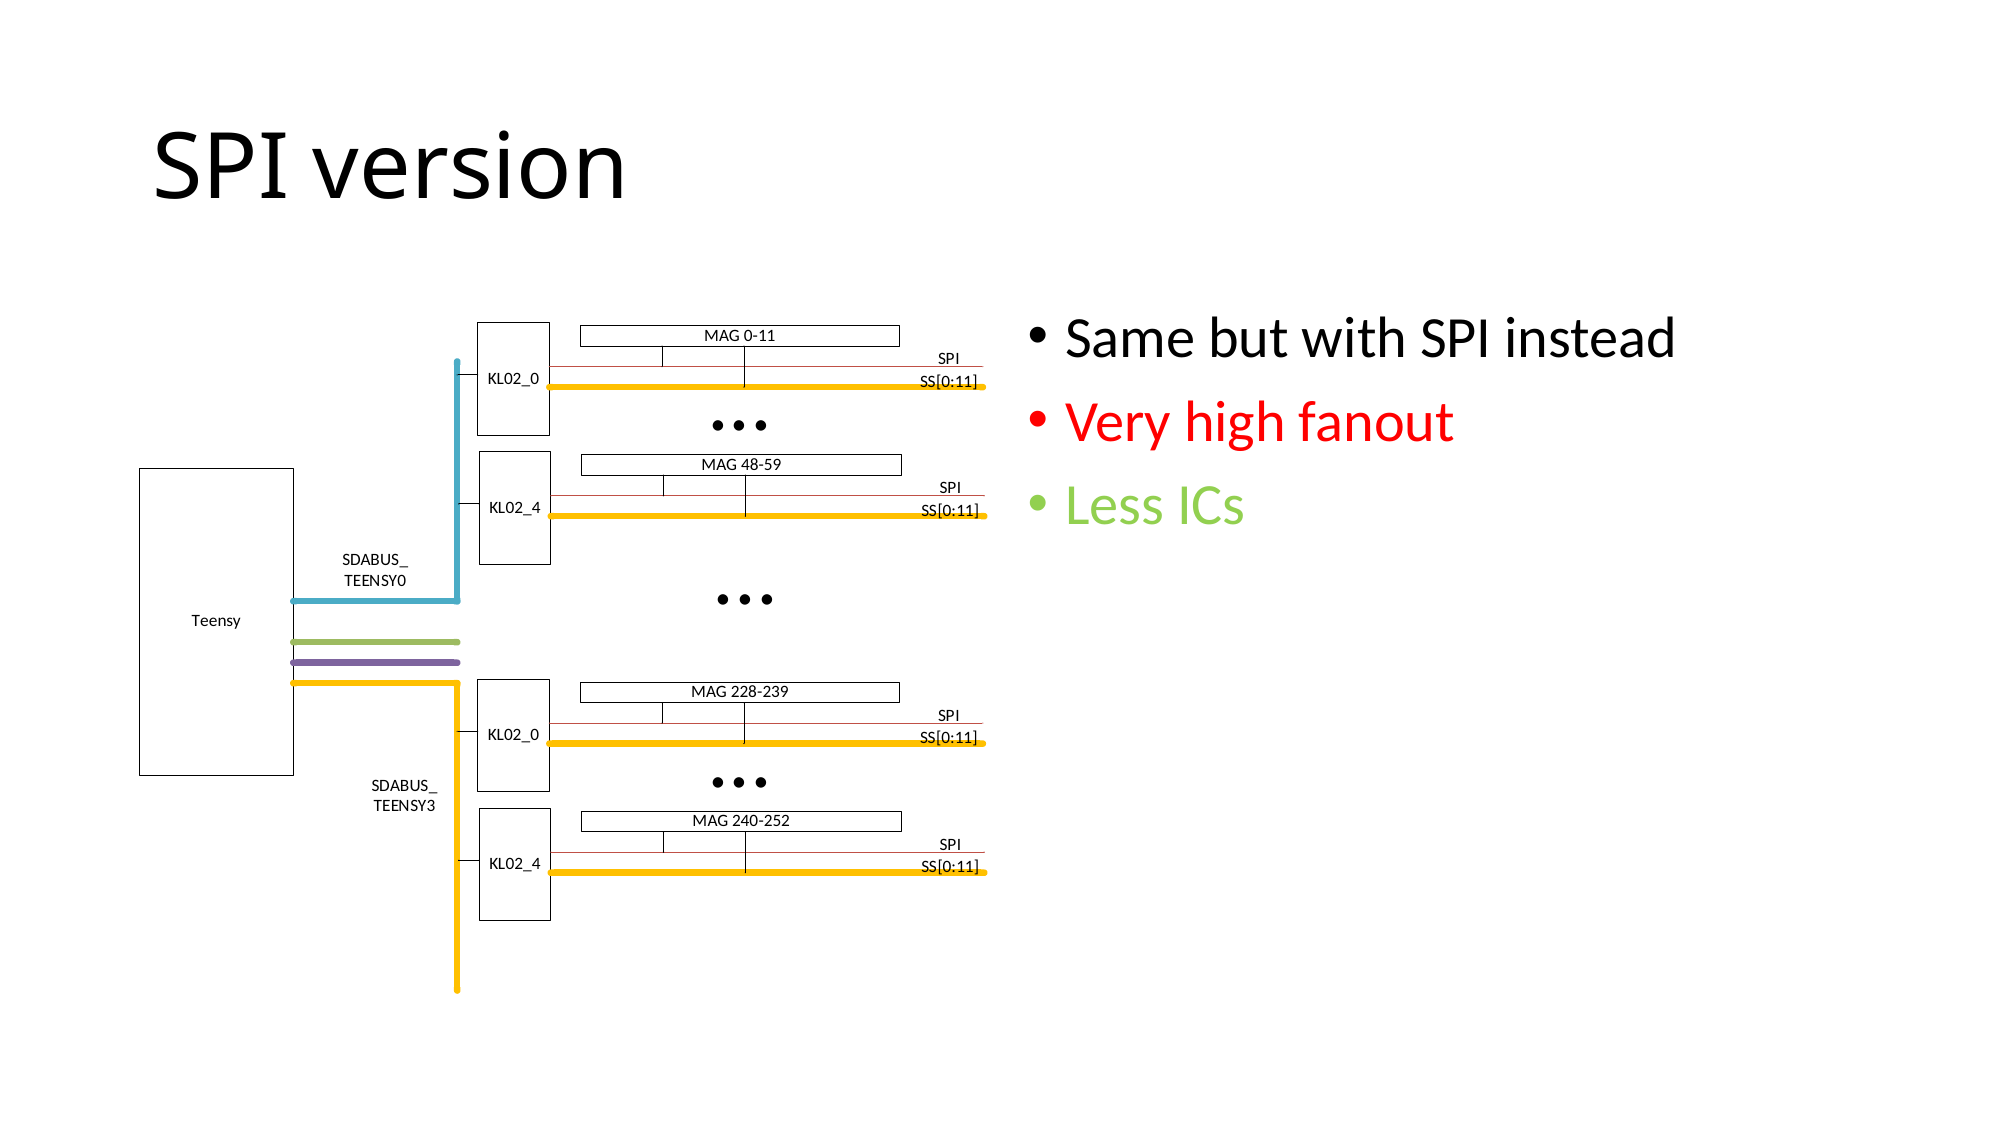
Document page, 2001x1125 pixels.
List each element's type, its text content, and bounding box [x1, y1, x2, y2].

list Same but with SPI instead Very high fanout Less ICs [1012, 299, 1863, 1014]
title SPI version [137, 59, 1863, 278]
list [137, 318, 988, 995]
